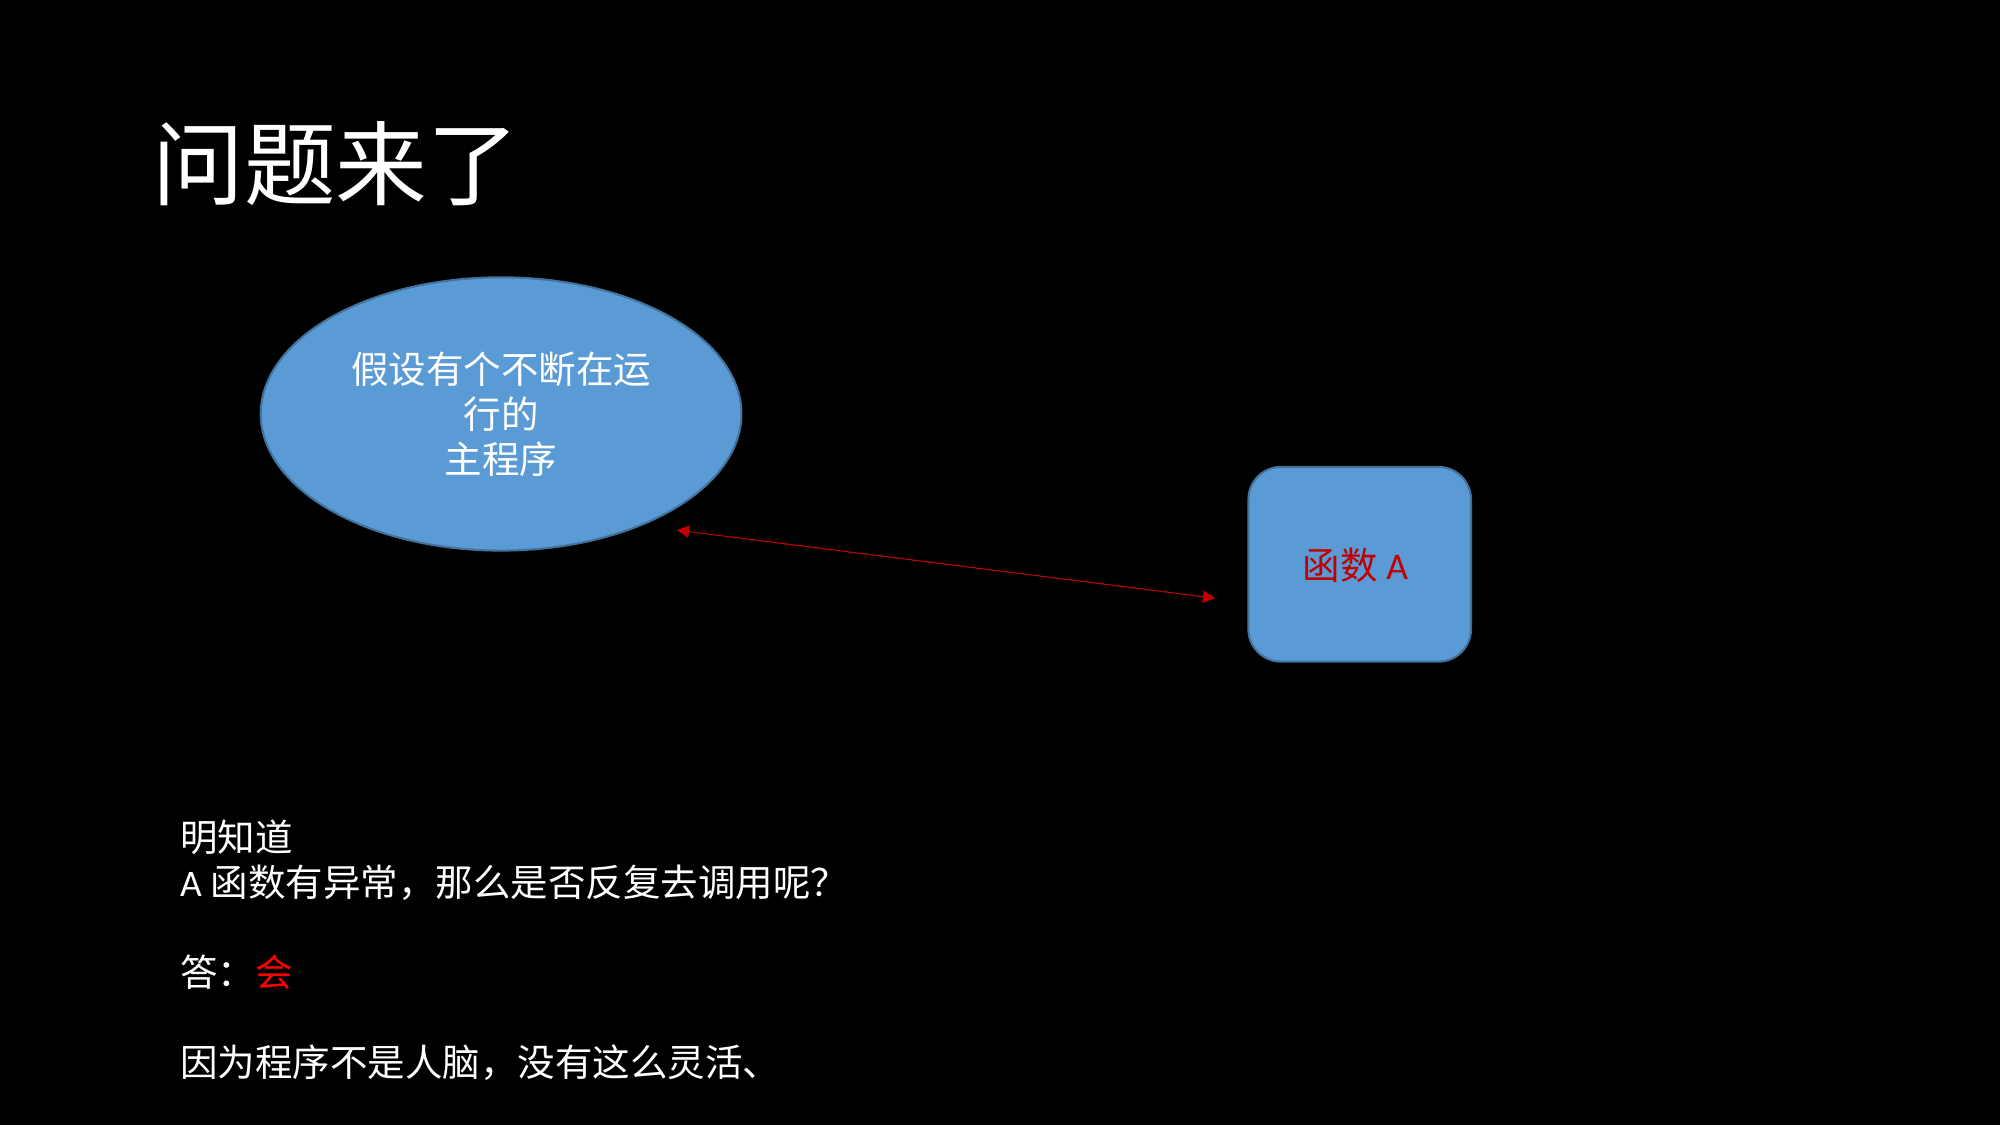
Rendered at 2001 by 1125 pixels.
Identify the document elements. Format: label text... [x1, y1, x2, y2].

text_box 明知道 A函数有异常，那么是否反复去调用呢？ 答：会 因为程序不是人脑，没有这么灵活、 [165, 806, 1154, 1091]
text_box 假设有个不断在运行的 主程序 [259, 276, 743, 552]
text_box 函数A [1247, 465, 1473, 663]
title 问题来了 [137, 59, 1863, 278]
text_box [676, 530, 1216, 599]
